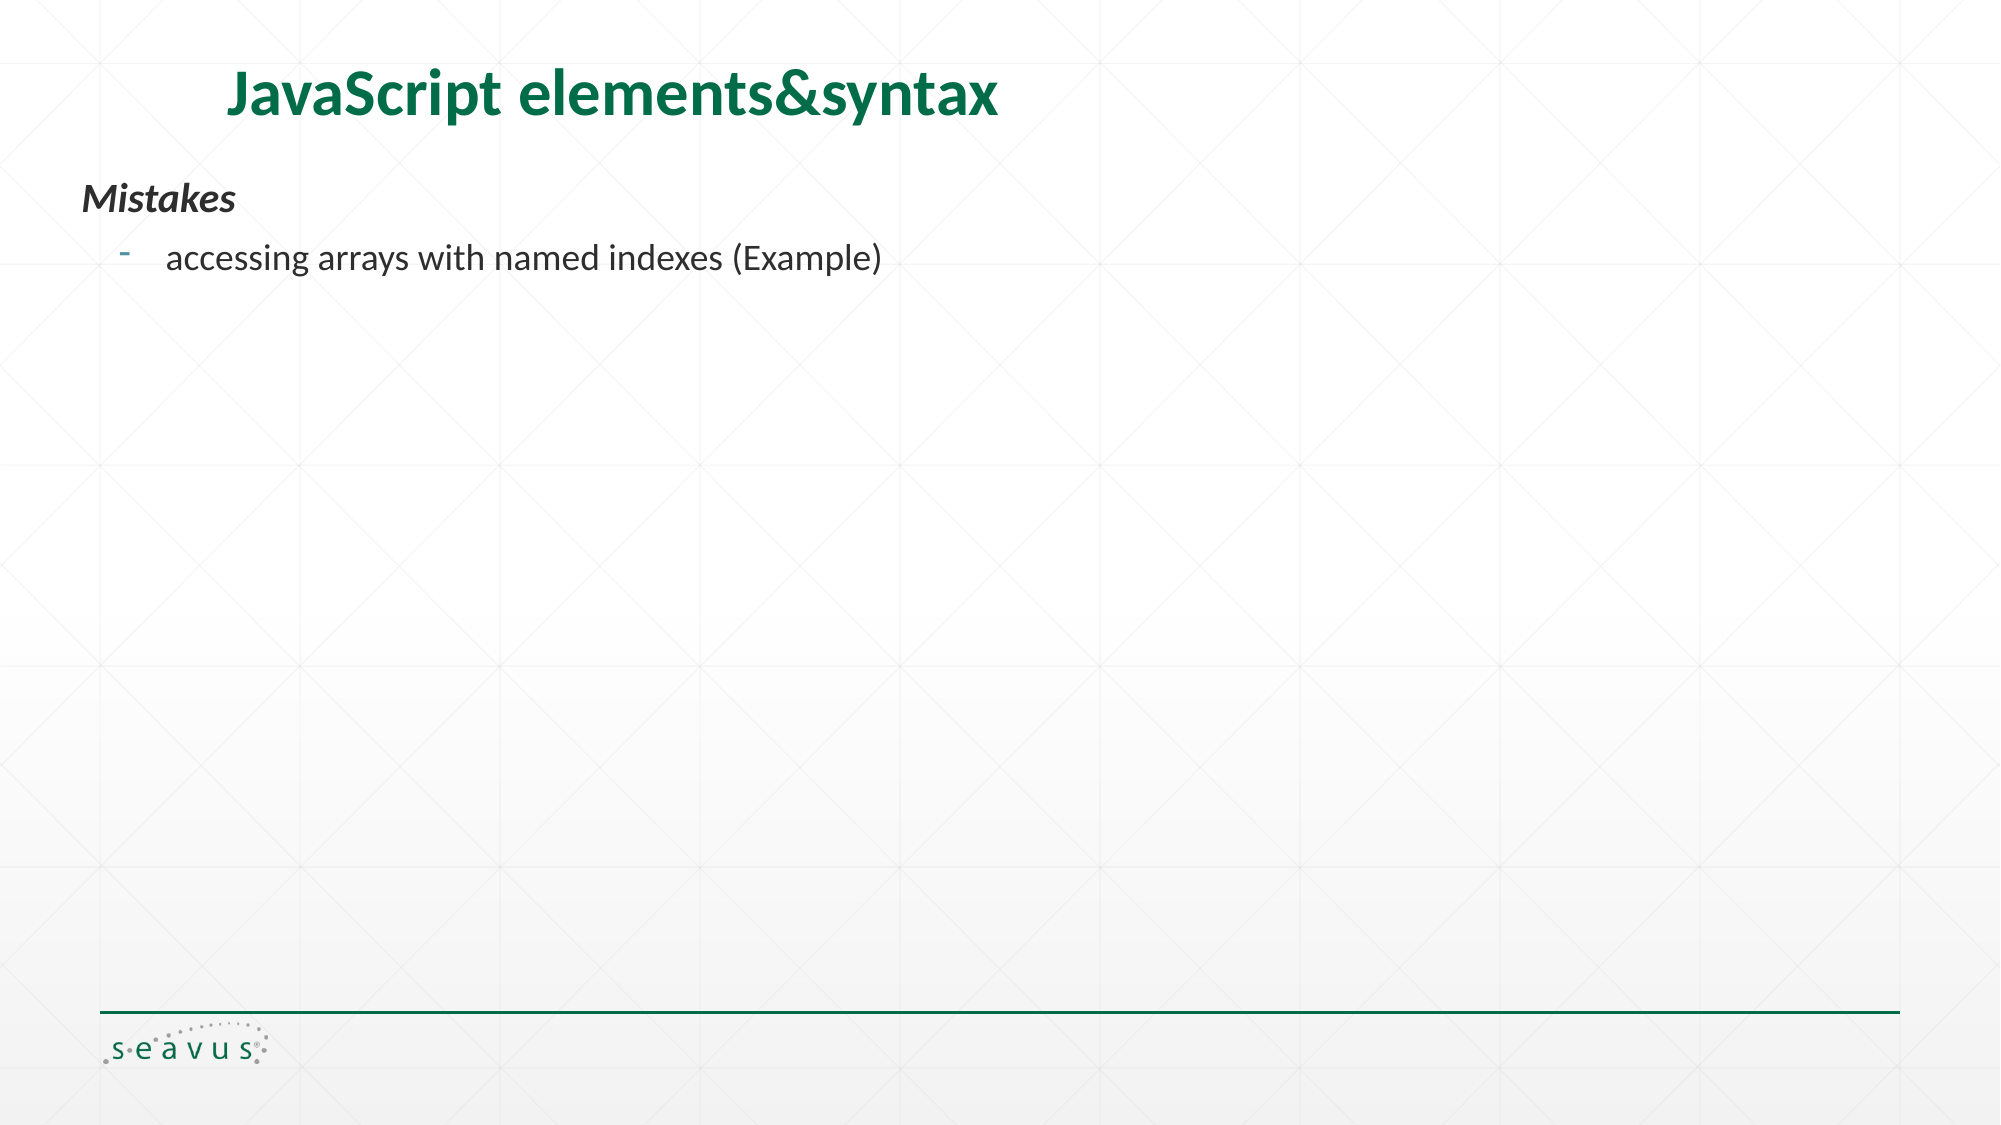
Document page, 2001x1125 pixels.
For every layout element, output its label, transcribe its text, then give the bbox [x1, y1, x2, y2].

title JavaScript elements&syntax [212, 0, 1788, 138]
list Mistakes accessing arrays with named indexes (Example) [66, 169, 1025, 997]
picture [103, 1022, 268, 1064]
text_box [868, 232, 1827, 1060]
